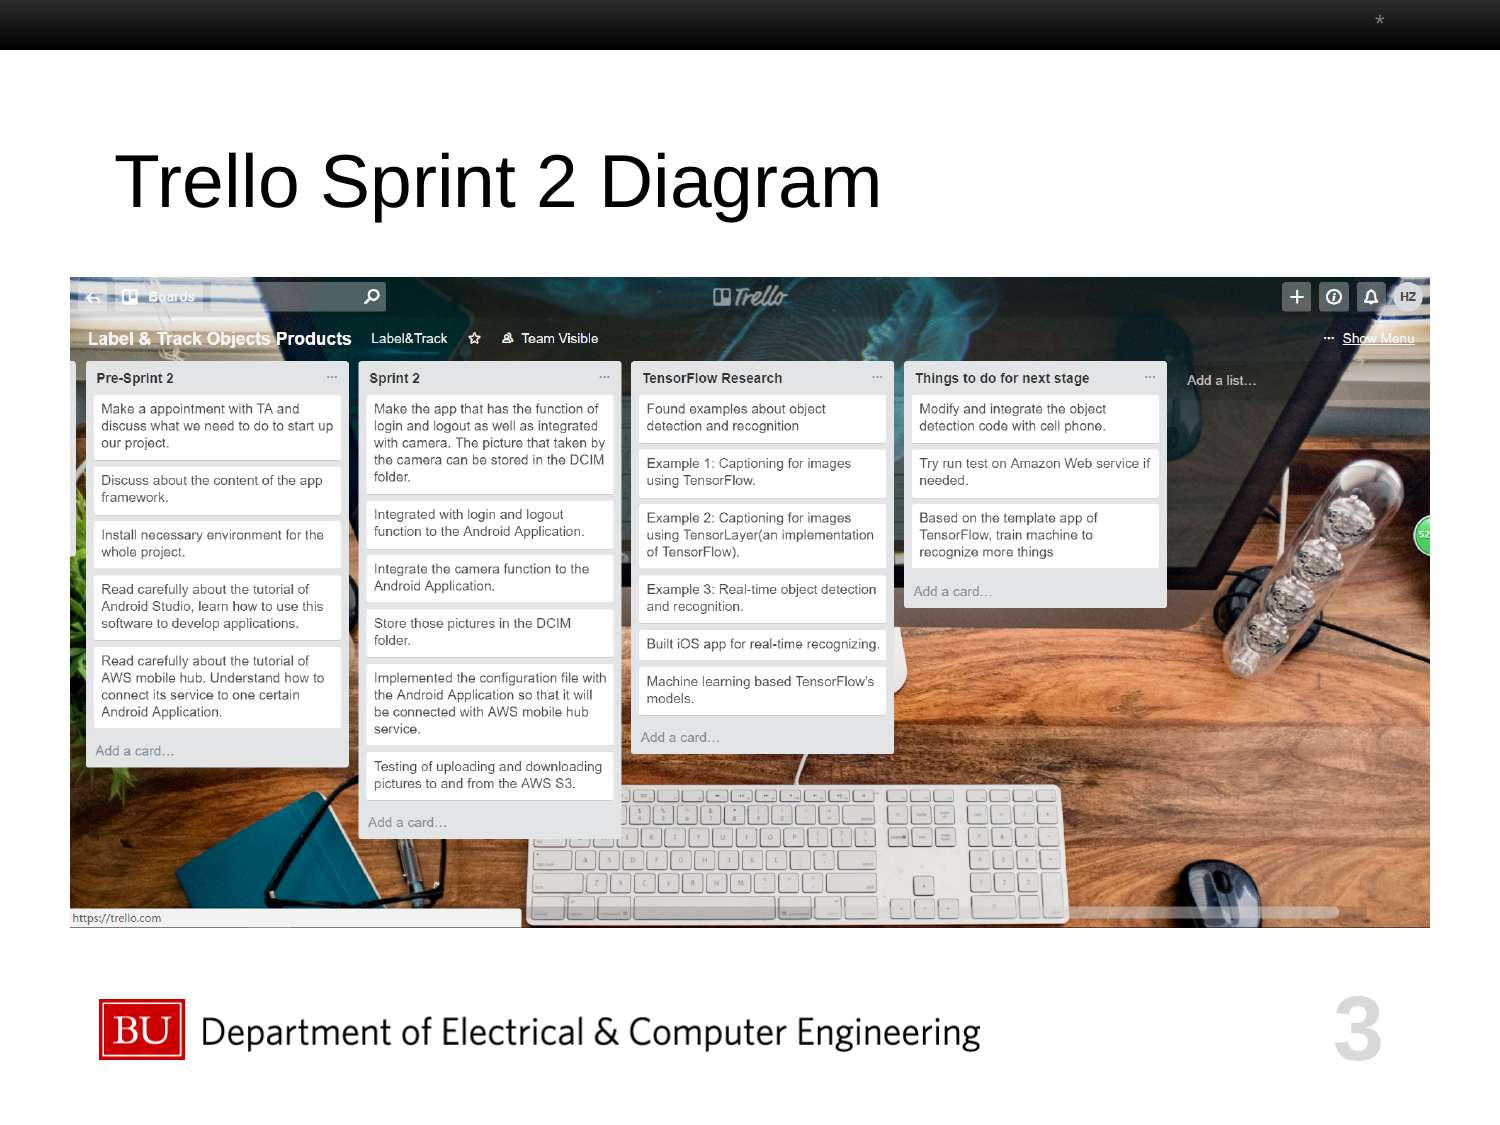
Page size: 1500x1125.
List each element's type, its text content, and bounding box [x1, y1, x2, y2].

picture [70, 277, 1430, 929]
text_box [1162, 968, 1400, 1081]
text_box * [1087, 0, 1400, 50]
title Trello Sprint 2 Diagram [99, 125, 1400, 238]
picture [99, 999, 980, 1060]
